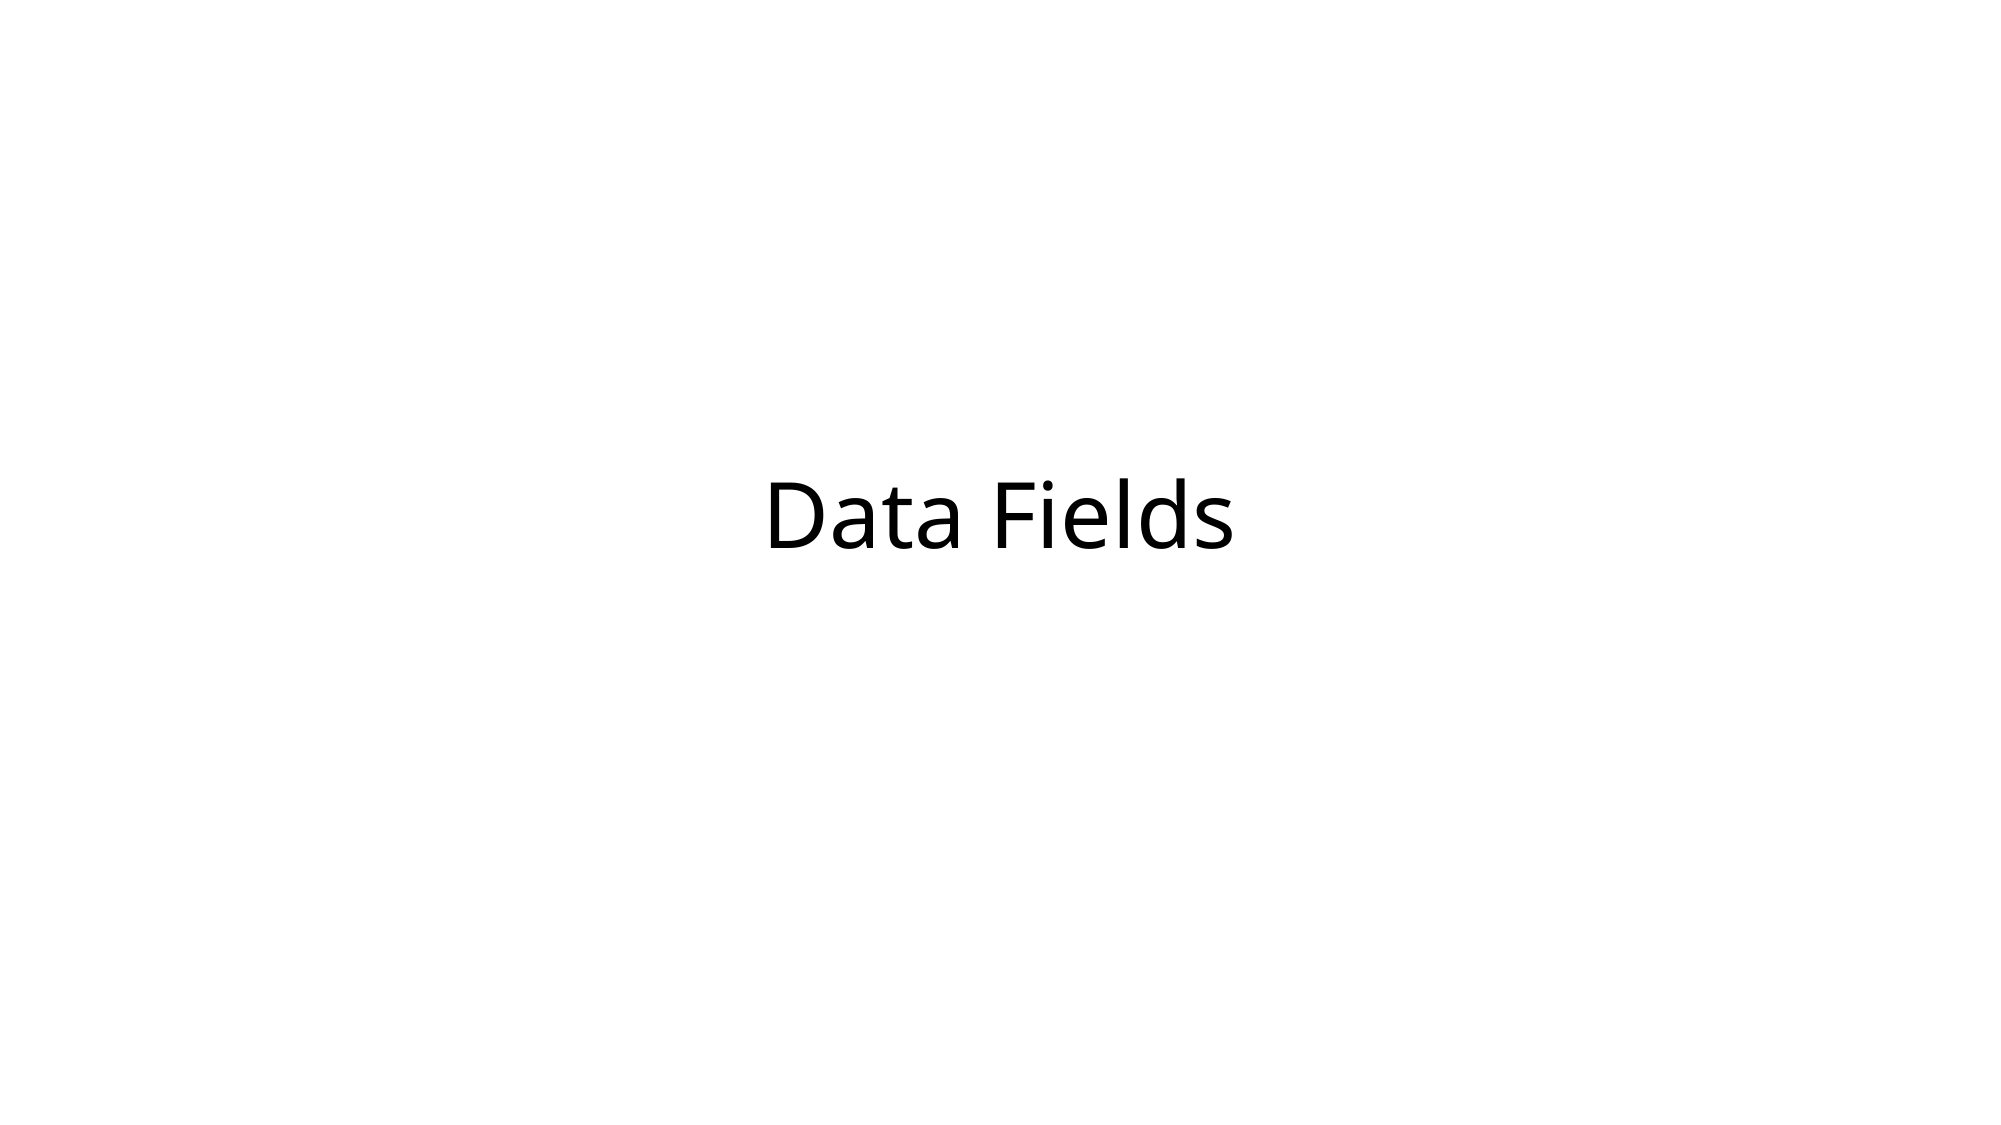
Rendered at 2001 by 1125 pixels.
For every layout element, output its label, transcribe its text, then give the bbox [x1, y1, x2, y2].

title Data Fields [249, 184, 1750, 576]
